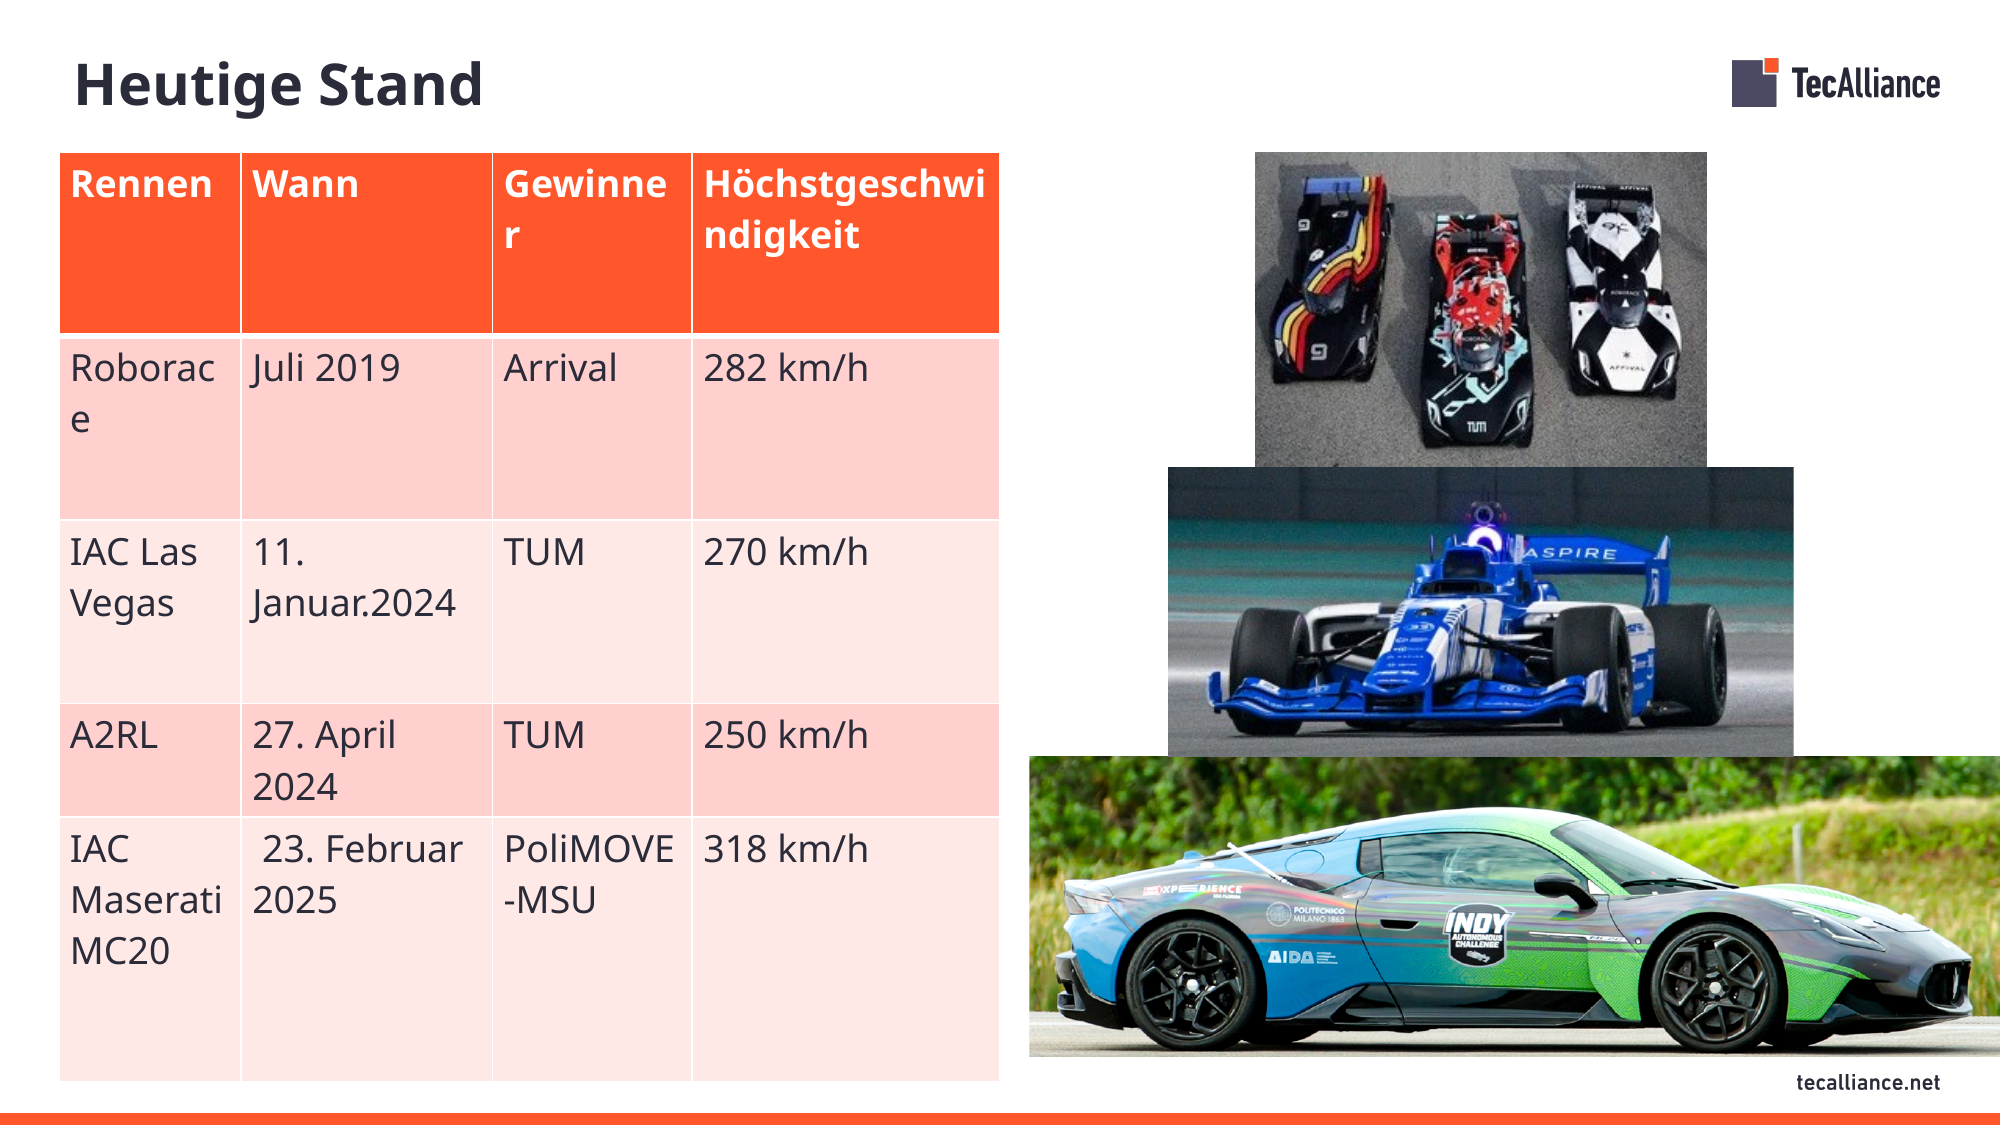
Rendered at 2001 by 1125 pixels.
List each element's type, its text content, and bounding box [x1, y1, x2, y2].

table_cell IAC Maserati MC20 [60, 818, 240, 1081]
table_header Rennen [60, 153, 240, 333]
table_cell 11. Januar.2024 [242, 521, 492, 703]
table_cell 250 km/h [693, 704, 999, 816]
table_cell 270 km/h [693, 521, 999, 703]
table_cell 23. Februar 2025 [242, 818, 492, 1081]
table_cell TUM [493, 521, 691, 703]
table_header Höchstgeschwindigkeit [693, 153, 999, 333]
table_header Gewinner [493, 153, 691, 333]
table_header Wann [242, 153, 492, 333]
table_cell Roborace [60, 339, 240, 519]
table_cell 282 km/h [693, 339, 999, 519]
table_cell Arrival [493, 339, 691, 519]
title Heutige Stand [58, 48, 1674, 127]
table_cell Juli 2019 [242, 339, 492, 519]
table_cell TUM [493, 704, 691, 816]
table_cell A2RL [60, 704, 240, 816]
picture [1797, 1074, 1940, 1090]
table_cell PoliMOVE-MSU [493, 818, 691, 1081]
picture [1029, 152, 2000, 1057]
table_cell IAC Las Vegas [60, 521, 240, 703]
picture [1732, 58, 1940, 107]
table_cell 318 km/h [693, 818, 999, 1081]
table_cell 27. April 2024 [242, 704, 492, 816]
